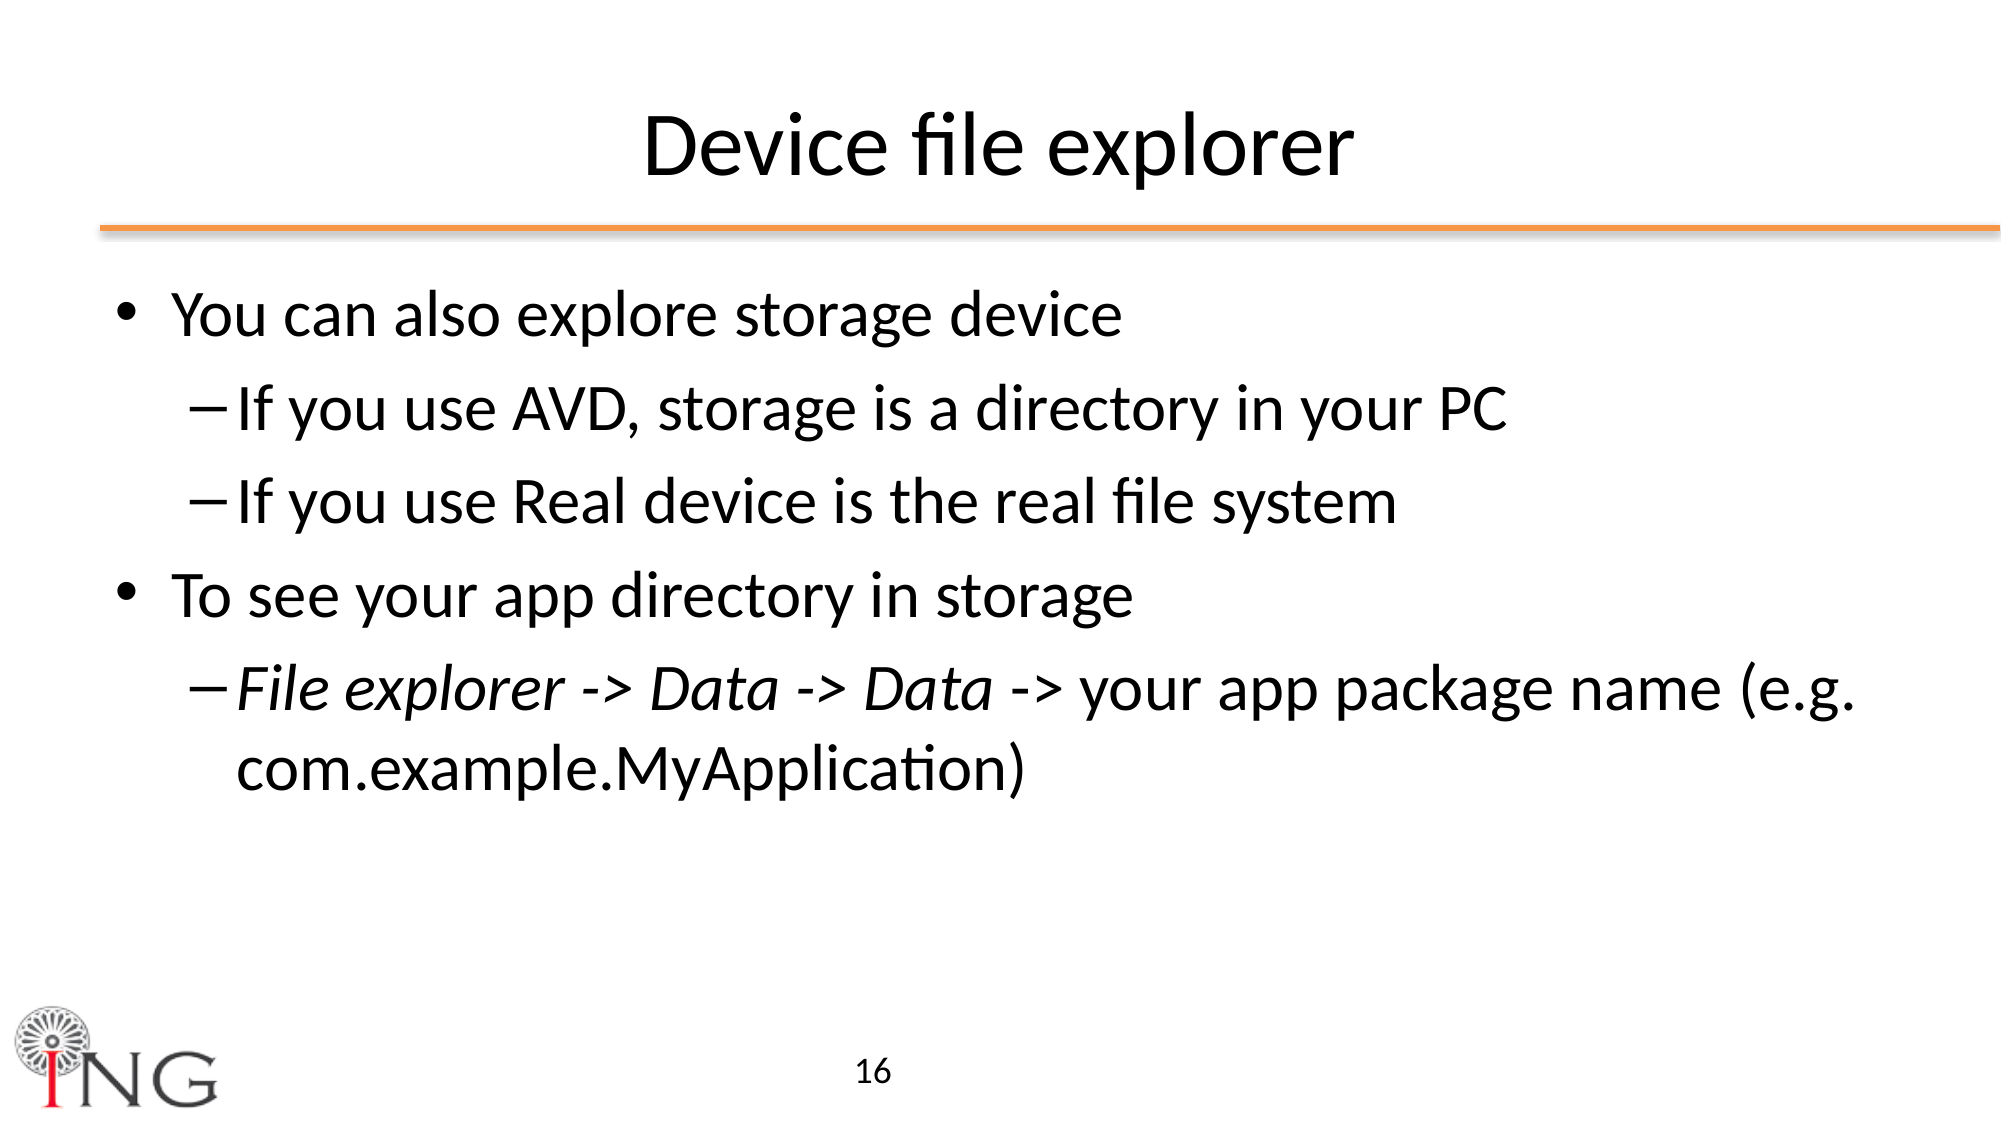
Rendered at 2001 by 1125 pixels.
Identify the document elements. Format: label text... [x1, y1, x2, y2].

slide_number 16 [839, 1043, 1900, 1104]
picture [0, 987, 244, 1125]
title Device file explorer [99, 45, 1900, 233]
list You can also explore storage device If you use AVD, storage is a directory in your PC If you use Real device is the real file system To see your app directory in storage File explorer -> Data -> Data -> your app package name (e.g. com.example.MyApplication) [99, 262, 1900, 1005]
